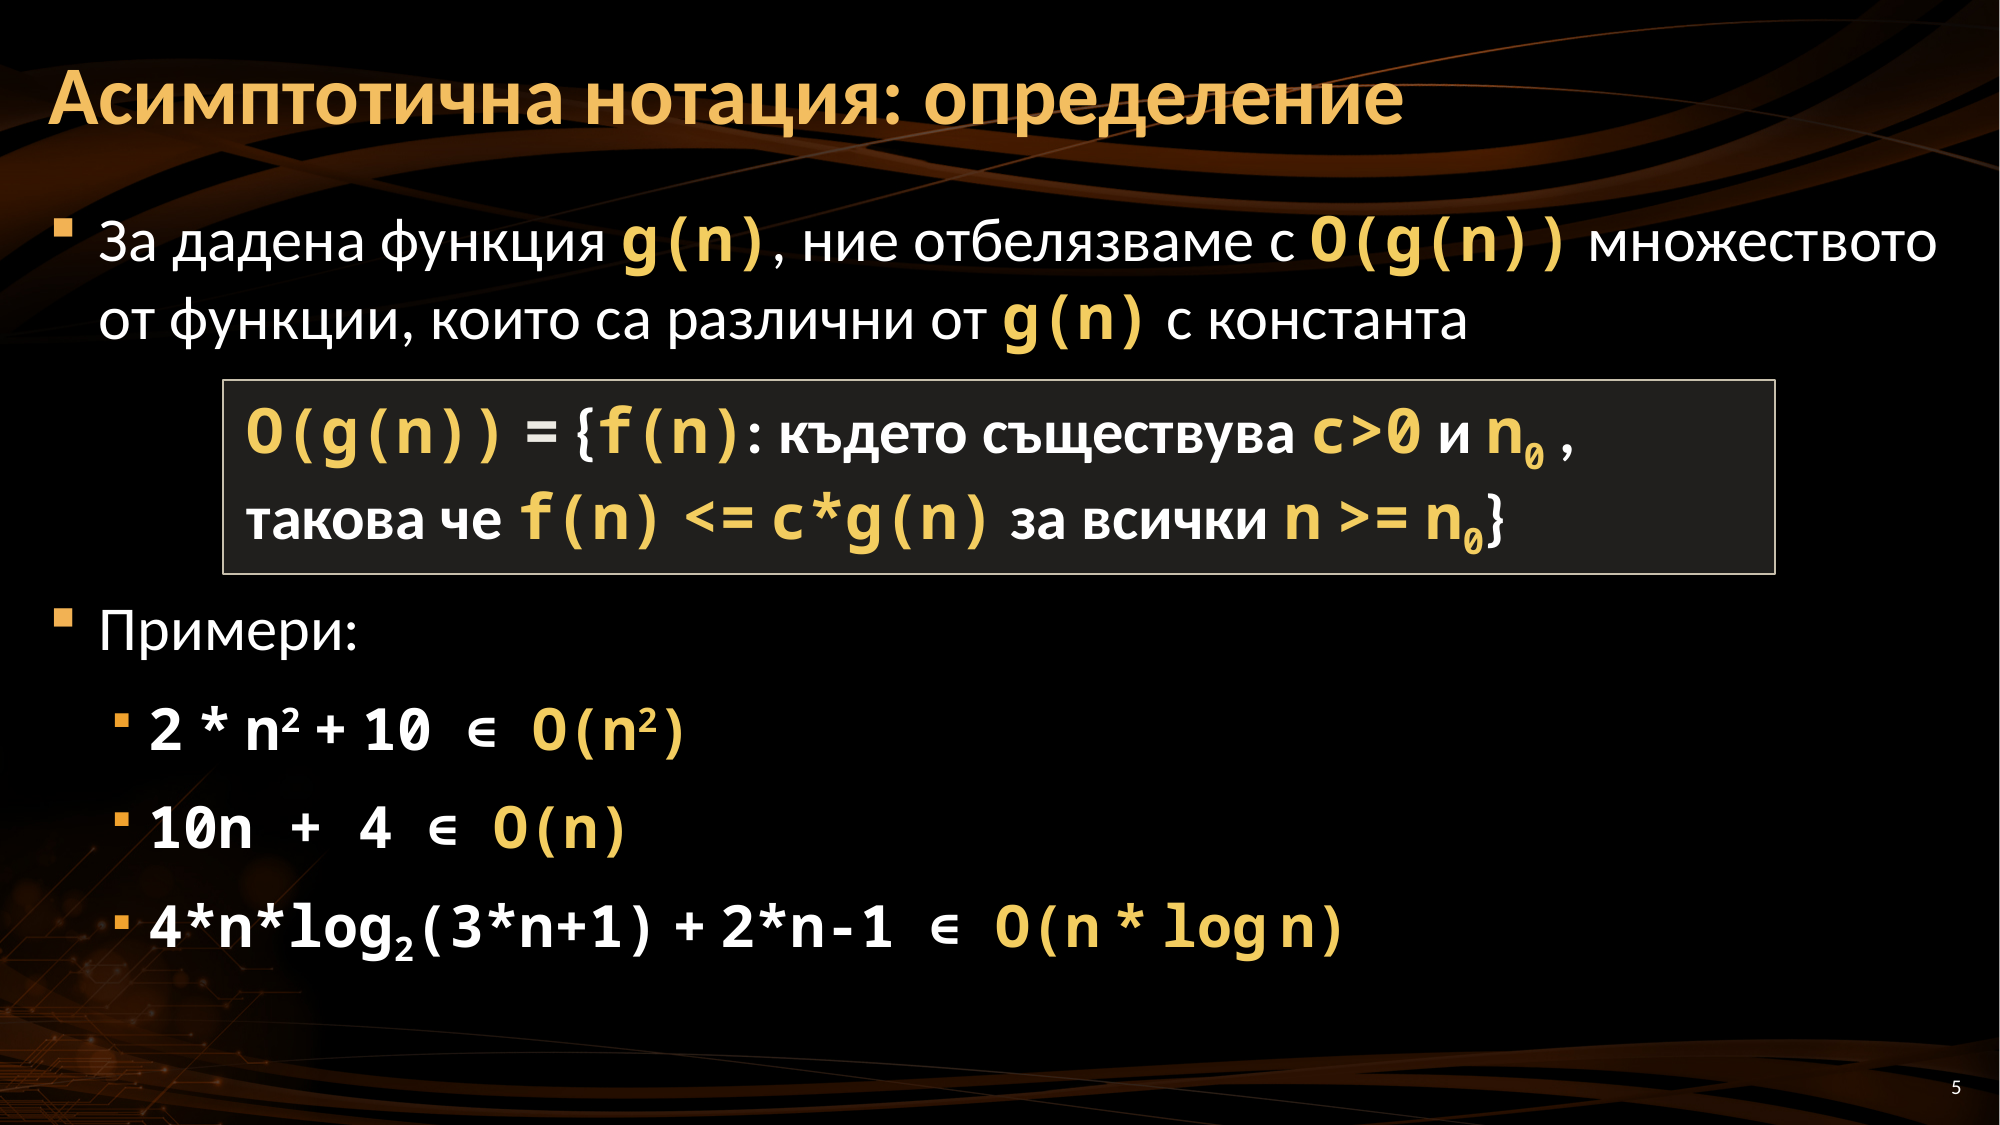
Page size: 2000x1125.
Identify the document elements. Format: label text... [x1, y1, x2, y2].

text_box O(g(n)) = {f(n): където съществува c>0 и n0 , такова че f(n) <= c*g(n) за всички n >= n0} [223, 379, 1775, 574]
list За дадена функция g(n), ние отбелязваме с O(g(n)) множеството от функции, които са различни от g(n) с константа Примери: 2 * n2 + 10 ∈ O(n2) 10n + 4 ∈ O(n) 4*n*log2(3*n+1) + 2*n-1 ∈ O(n * log n) [31, 188, 1968, 1103]
title Асимптотична нотация: определение [30, 6, 1602, 189]
picture [0, 0, 2000, 1125]
